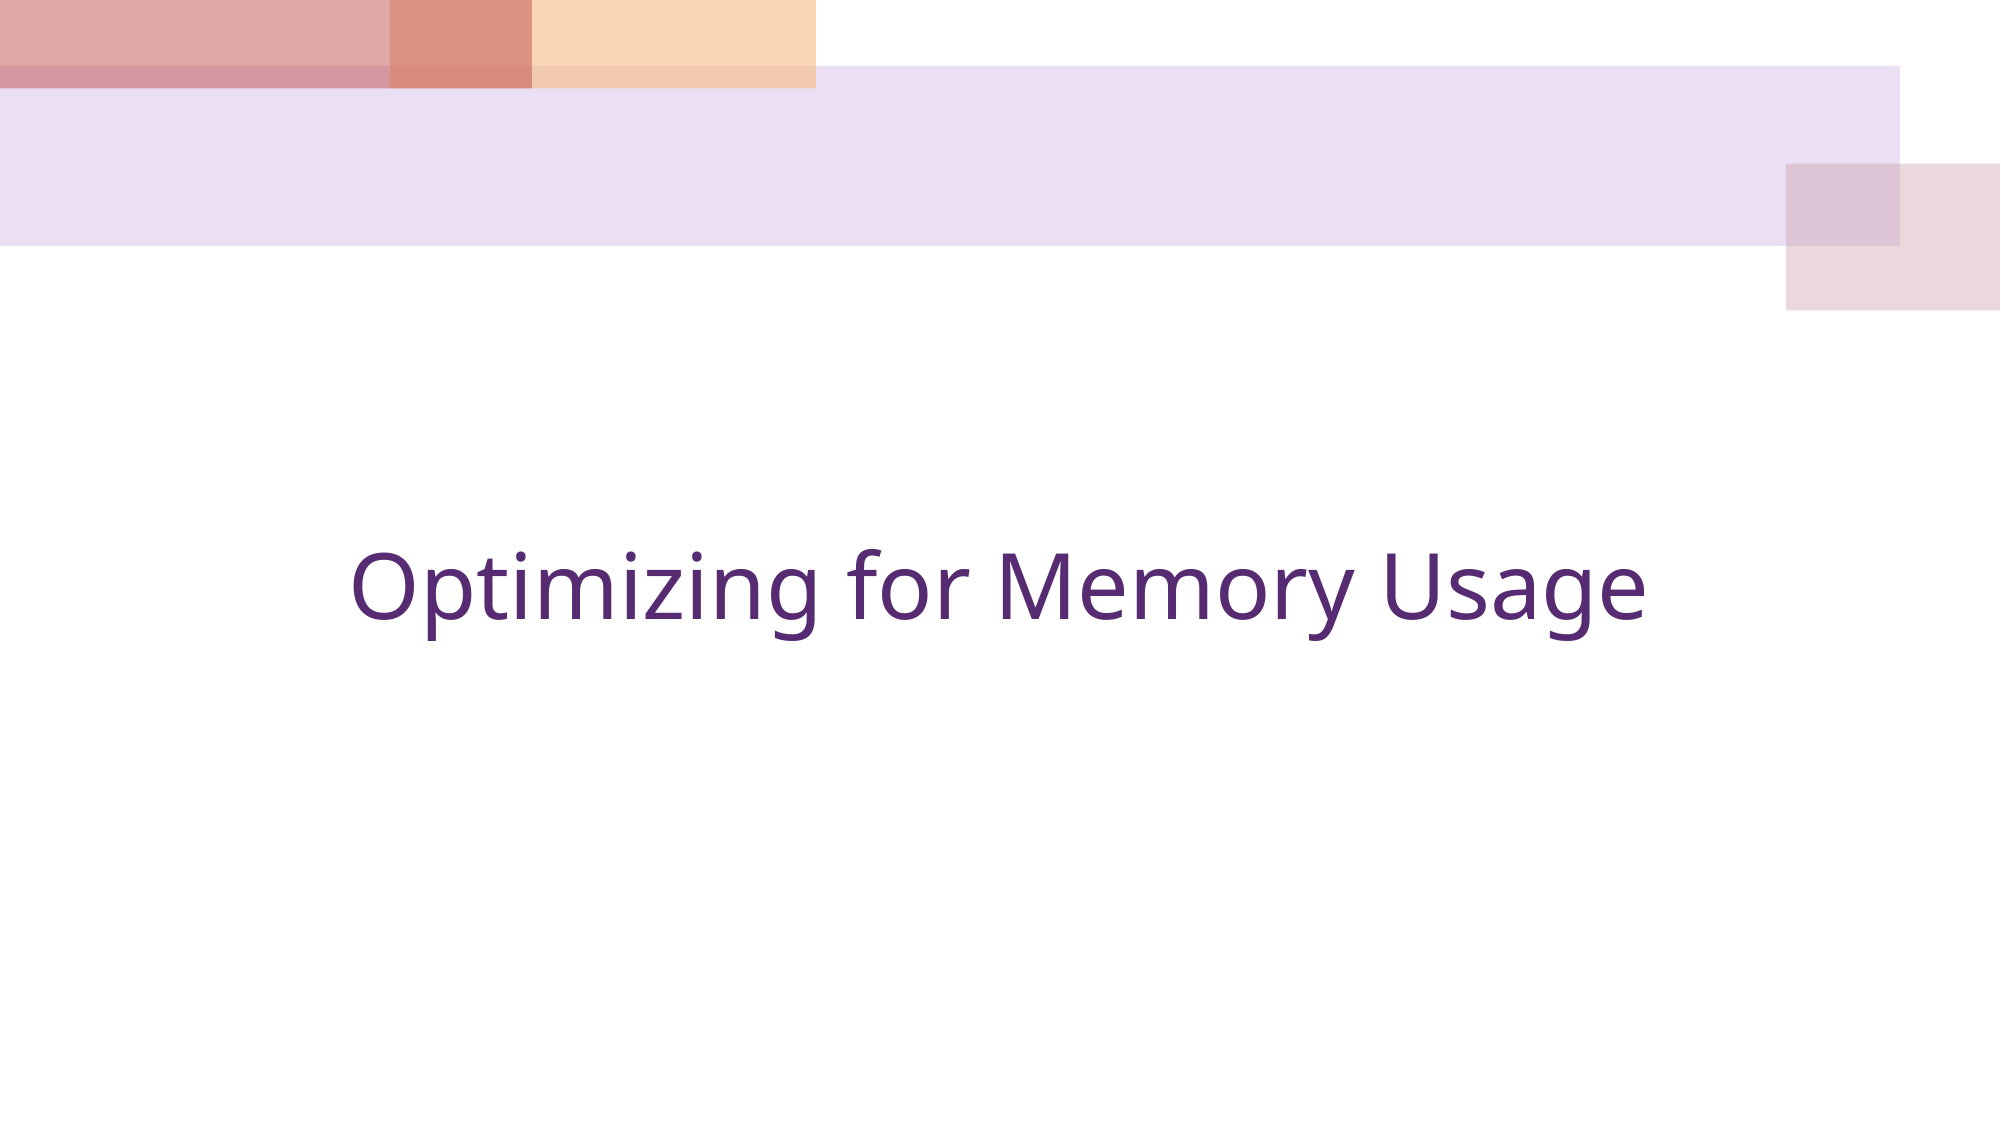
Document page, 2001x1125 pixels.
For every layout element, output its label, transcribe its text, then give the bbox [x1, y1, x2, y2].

title Optimizing for Memory Usage [99, 503, 1900, 662]
